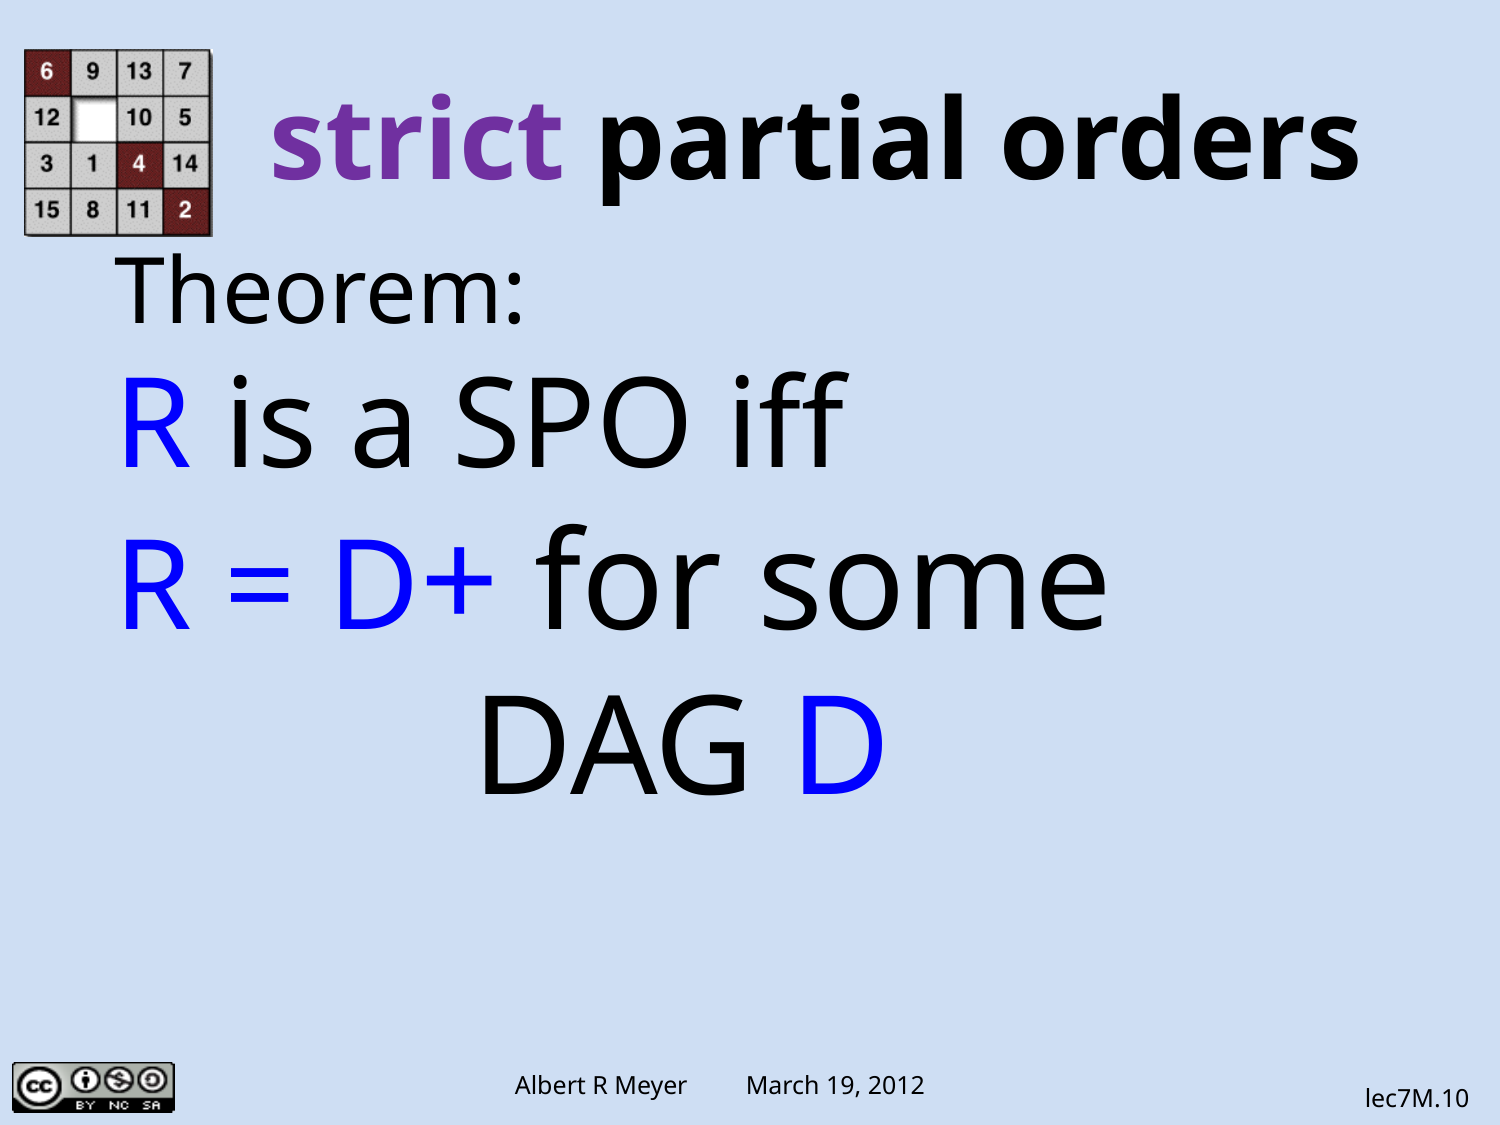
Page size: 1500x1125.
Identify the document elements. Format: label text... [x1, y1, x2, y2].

text_box strict partial orders [207, 45, 1425, 225]
text_box Theorem: R is a SPO iff R = D+ for some DAG D [99, 224, 1375, 875]
picture [12, 1062, 175, 1113]
picture [24, 49, 207, 237]
